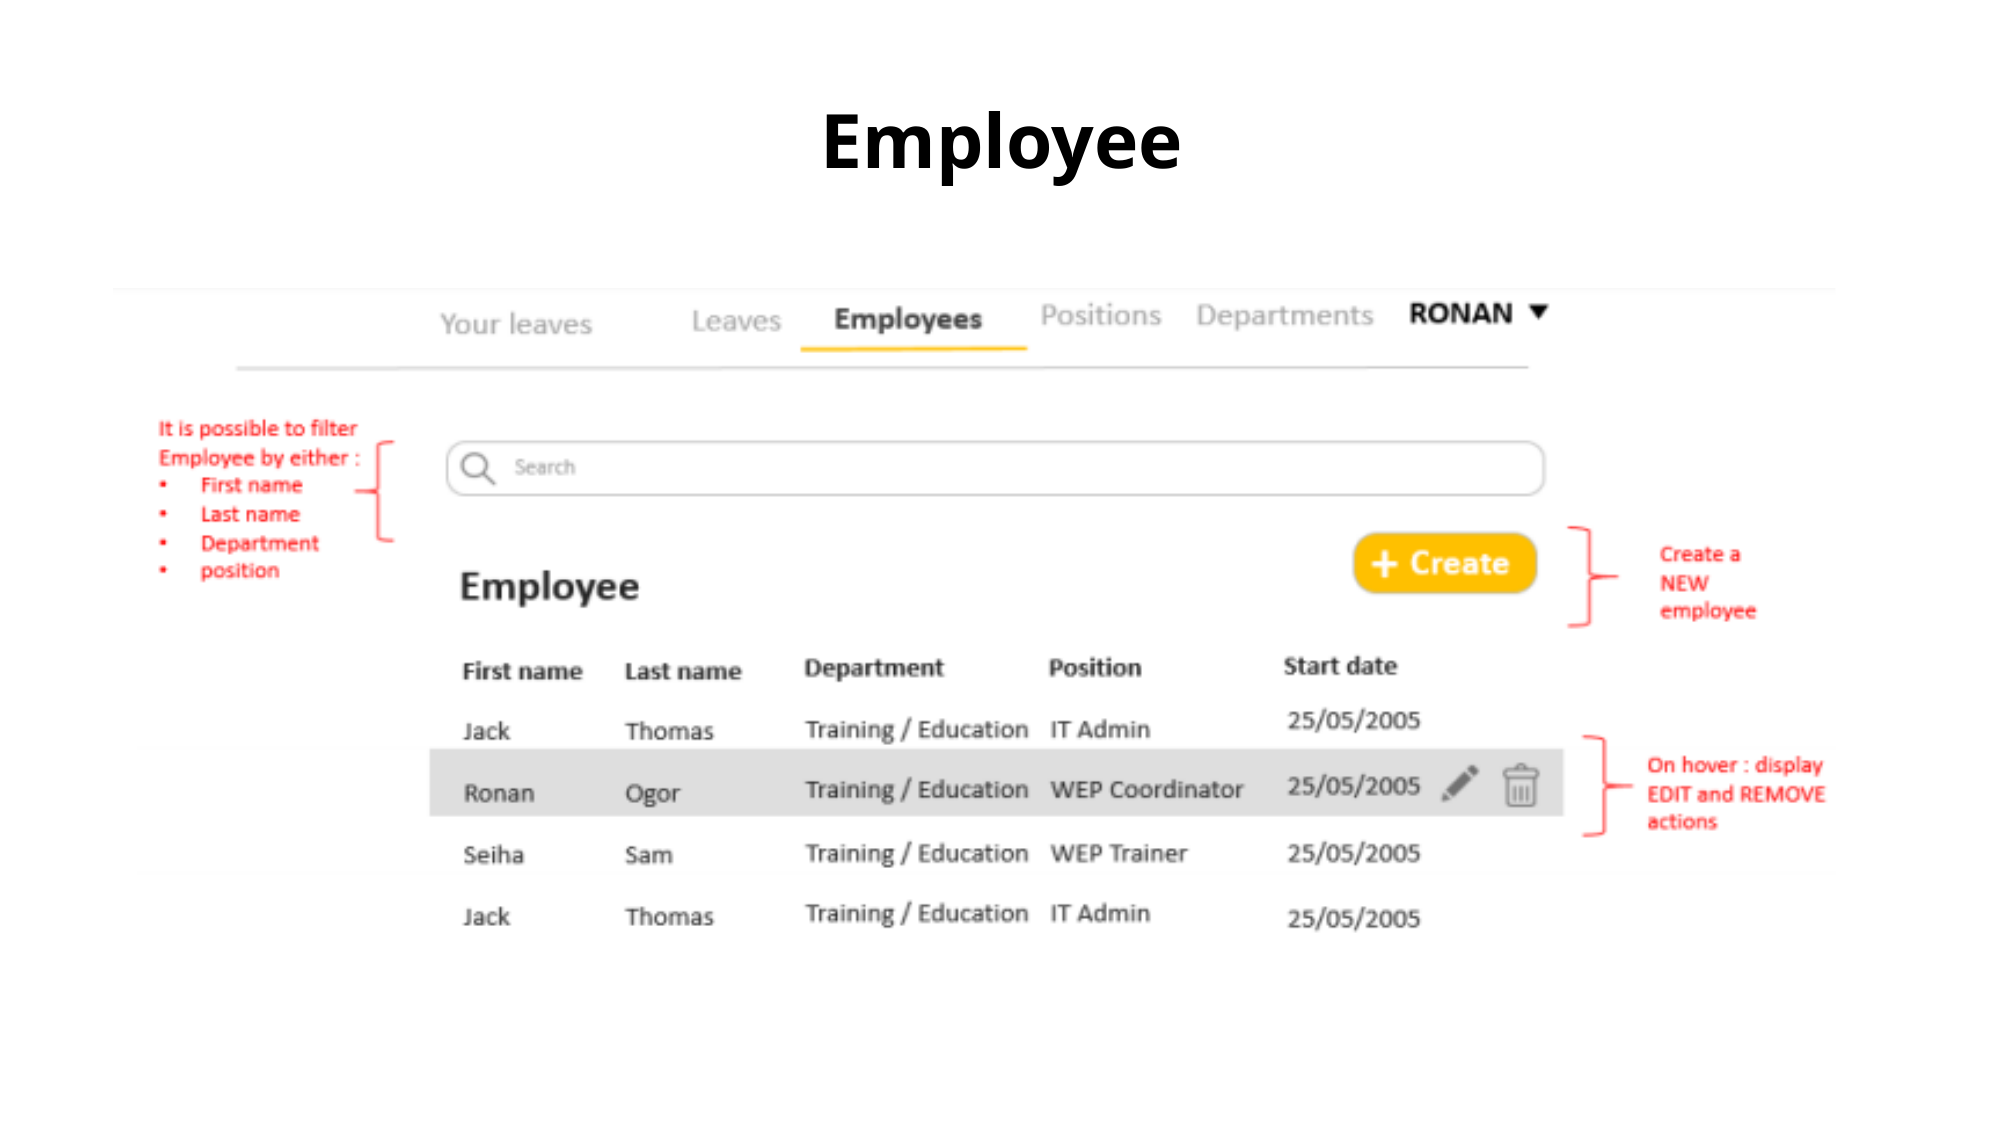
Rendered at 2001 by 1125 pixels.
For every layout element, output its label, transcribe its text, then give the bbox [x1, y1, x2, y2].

title Employee [229, 49, 1775, 192]
picture [113, 288, 1836, 977]
